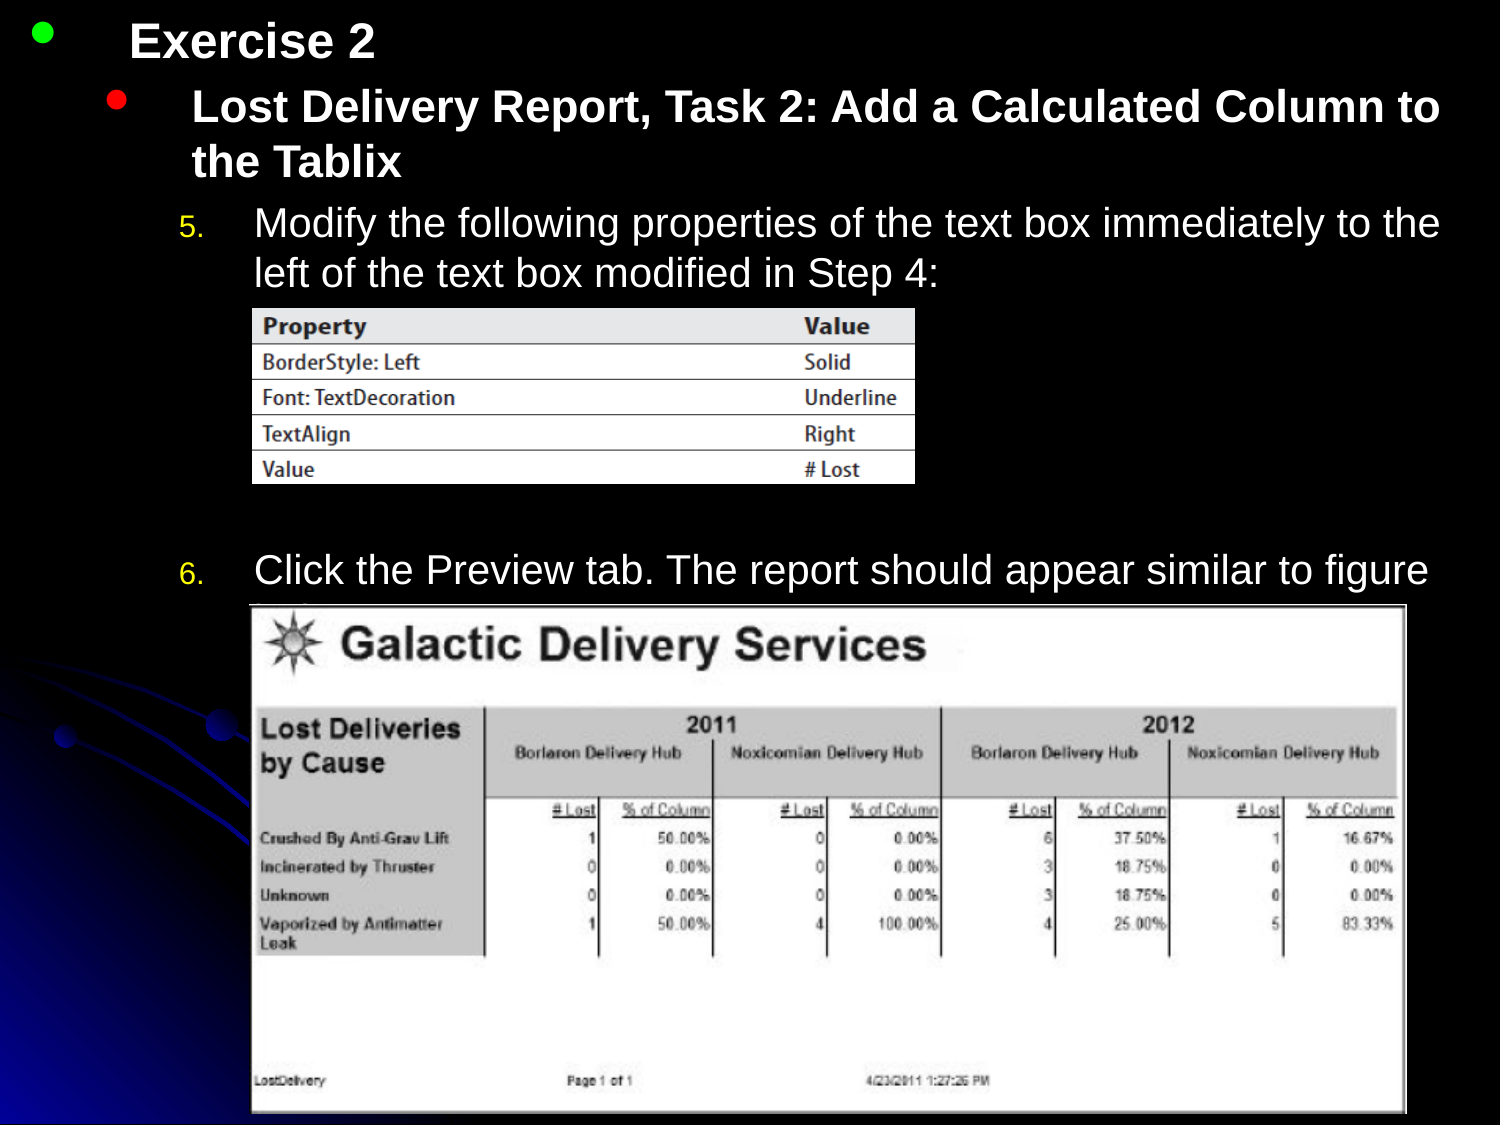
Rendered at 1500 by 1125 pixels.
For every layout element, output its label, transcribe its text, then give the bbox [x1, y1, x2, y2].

picture [251, 308, 915, 484]
list Exercise 2 Lost Delivery Report, Task 2: Add a Calculated Column to the Tablix Modify the following properties of the text box immediately to the left of the text box modified in Step 4: Click the Preview tab. The report should appear similar to figure below. [13, 12, 1490, 1113]
picture [249, 603, 1407, 1114]
